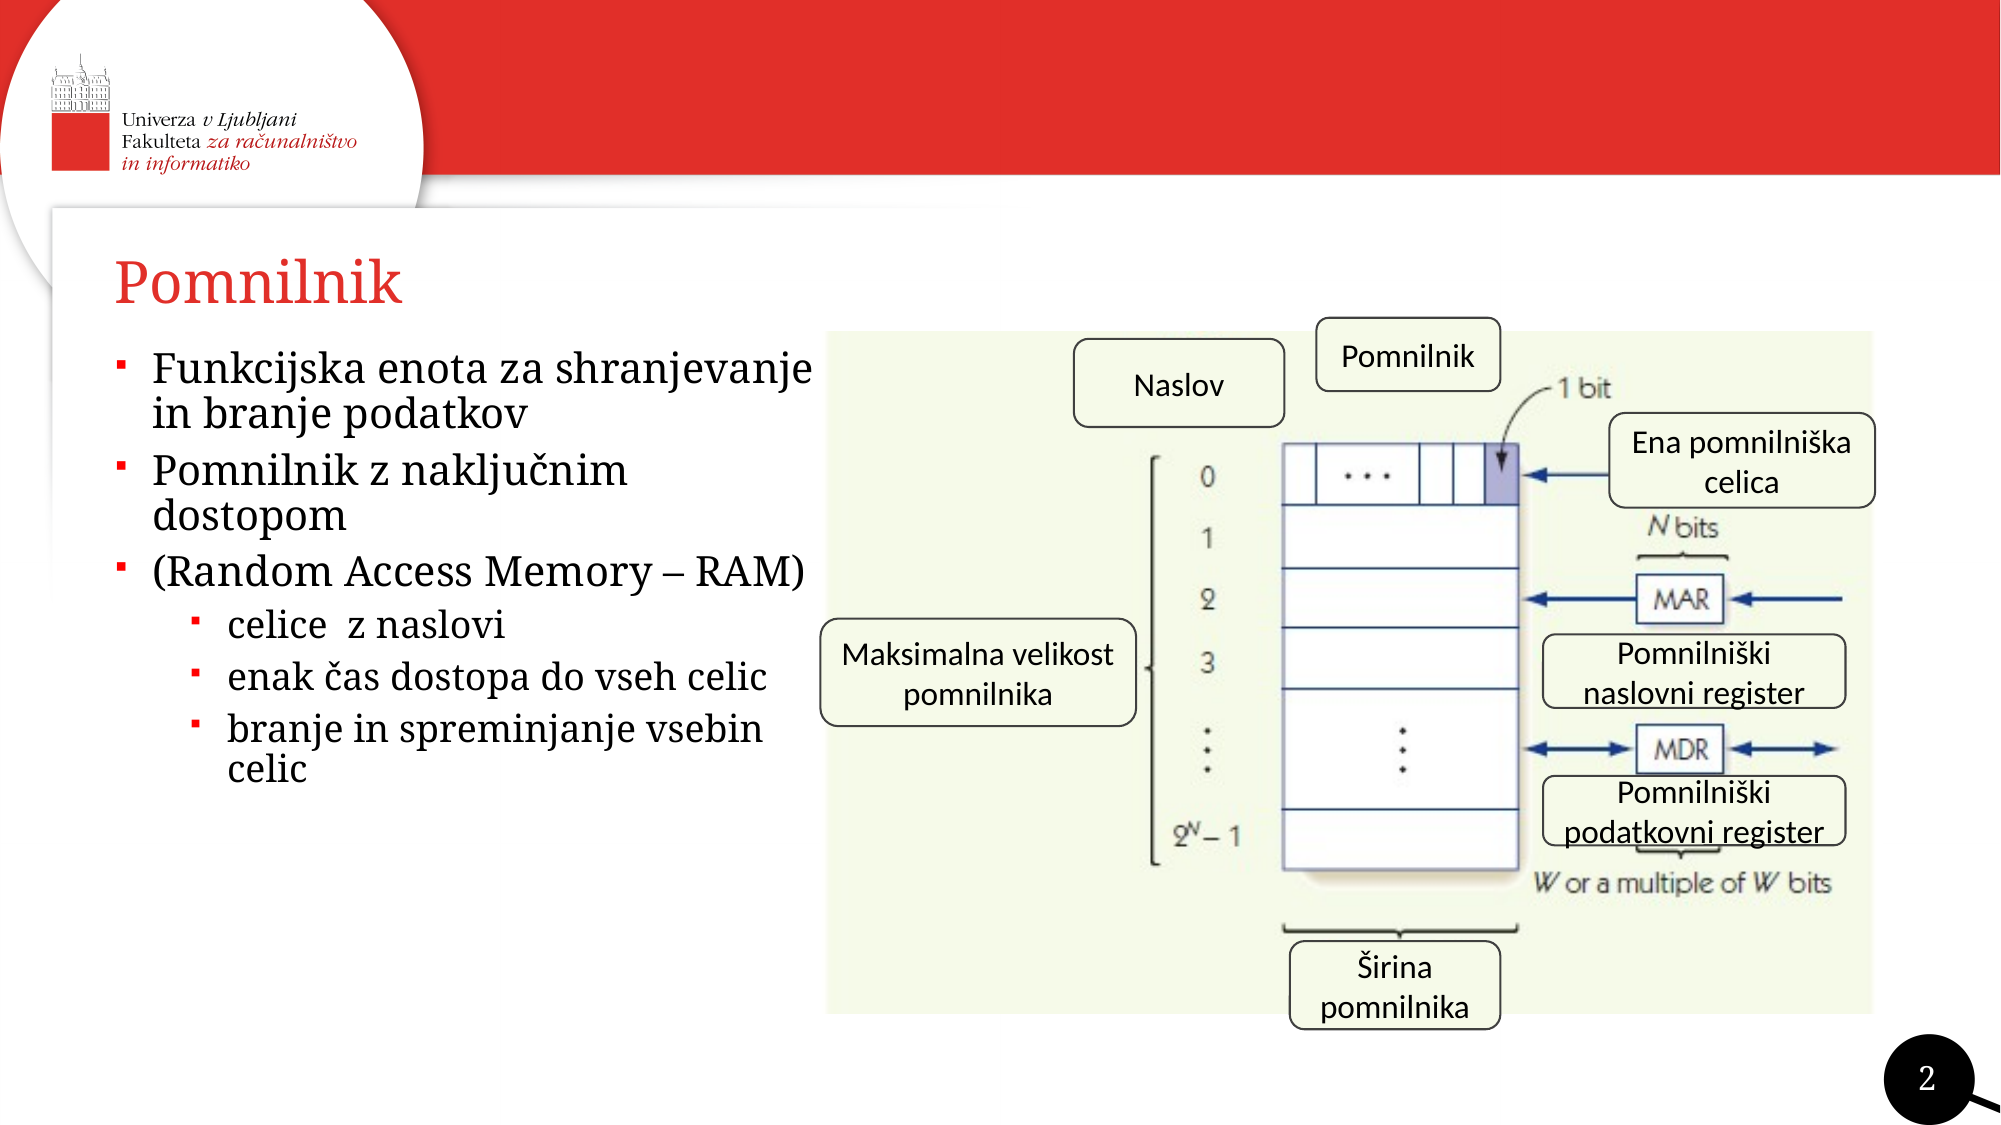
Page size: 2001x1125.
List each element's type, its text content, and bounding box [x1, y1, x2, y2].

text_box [820, 317, 1883, 1030]
picture [0, 0, 2001, 1125]
list Funkcijska enota za shranjevanje in branje podatkov Pomnilnik z naključnim dostopom (Random Access Memory – RAM) celice z naslovi enak čas dostopa do vseh celic branje in spreminjanje vsebin celic [99, 340, 843, 1047]
title Pomnilnik [99, 243, 1797, 326]
slide_number 2 [1501, 1046, 1952, 1107]
